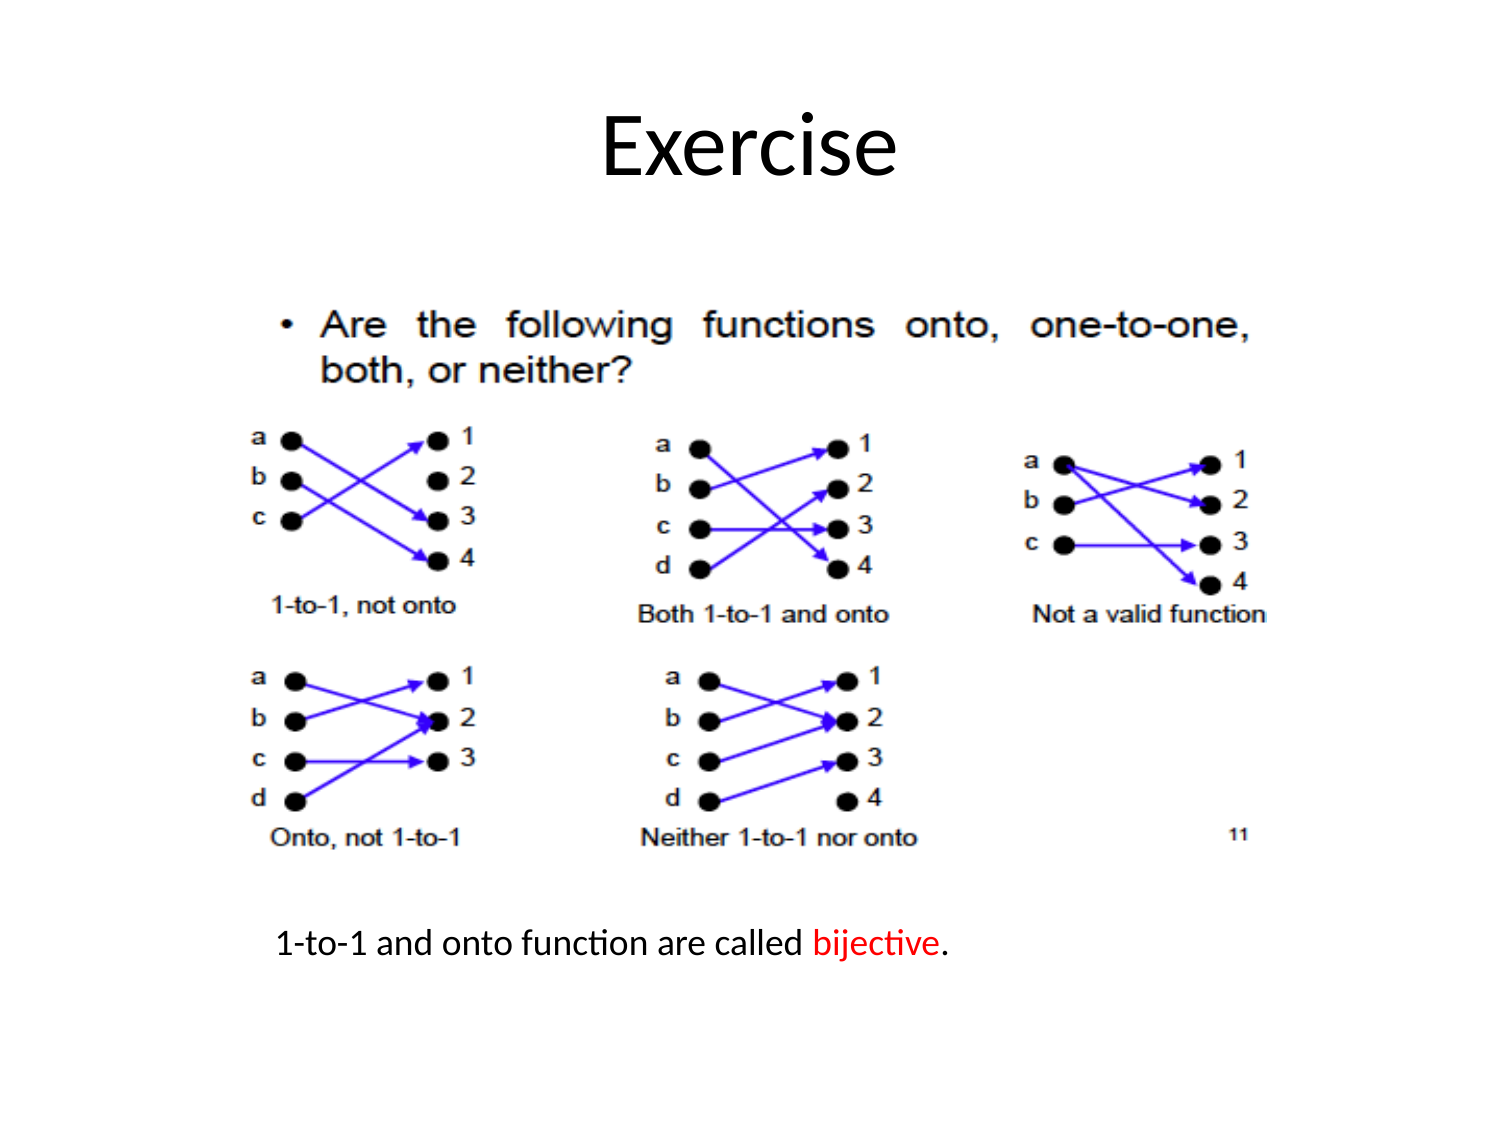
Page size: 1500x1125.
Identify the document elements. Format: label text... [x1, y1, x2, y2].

title Exercise [75, 45, 1425, 233]
text_box 1-to-1 and onto function are called bijective. [259, 910, 965, 971]
picture [233, 296, 1267, 859]
